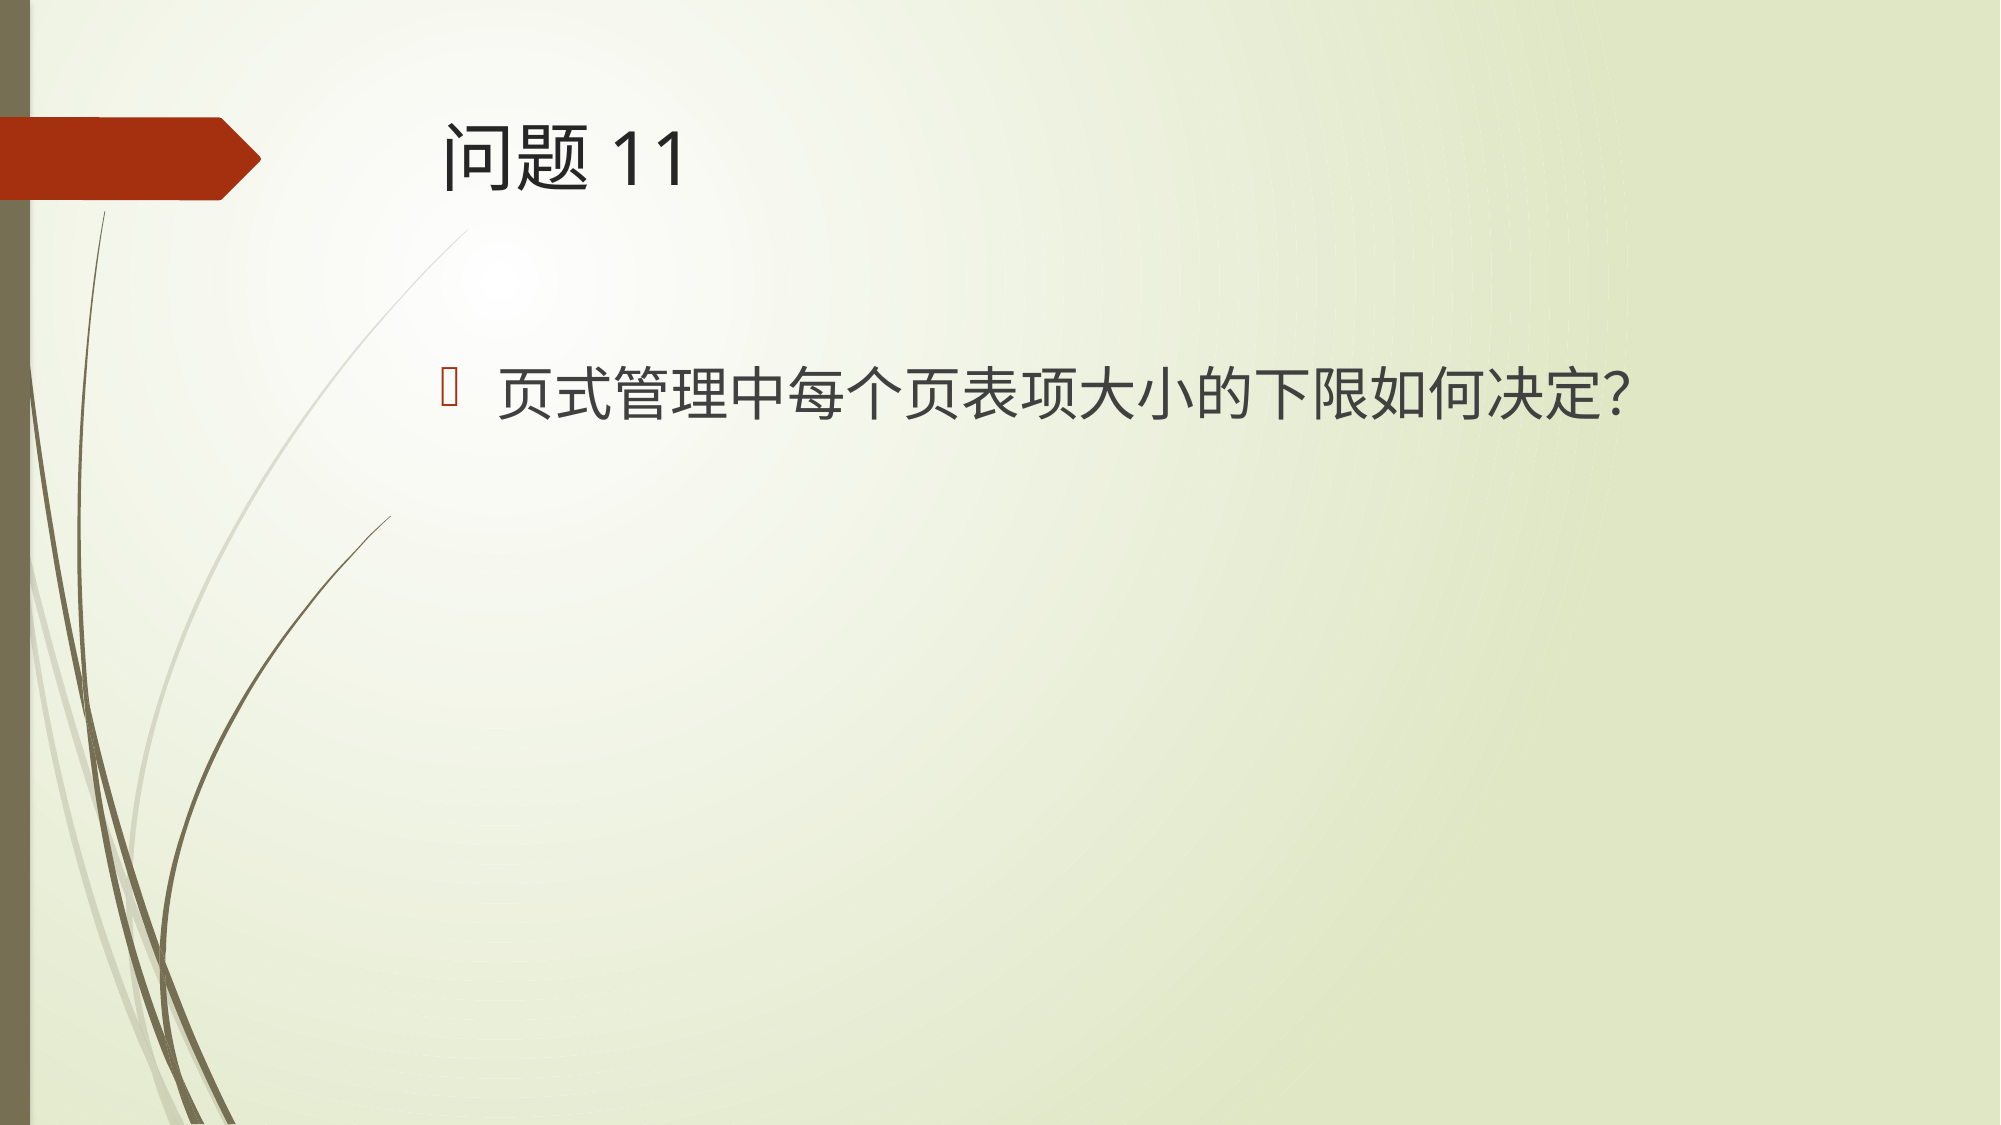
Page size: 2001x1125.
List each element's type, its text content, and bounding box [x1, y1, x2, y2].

list 页式管理中每个页表项大小的下限如何决定？ [424, 350, 1888, 970]
title 问题11 [425, 102, 1888, 313]
